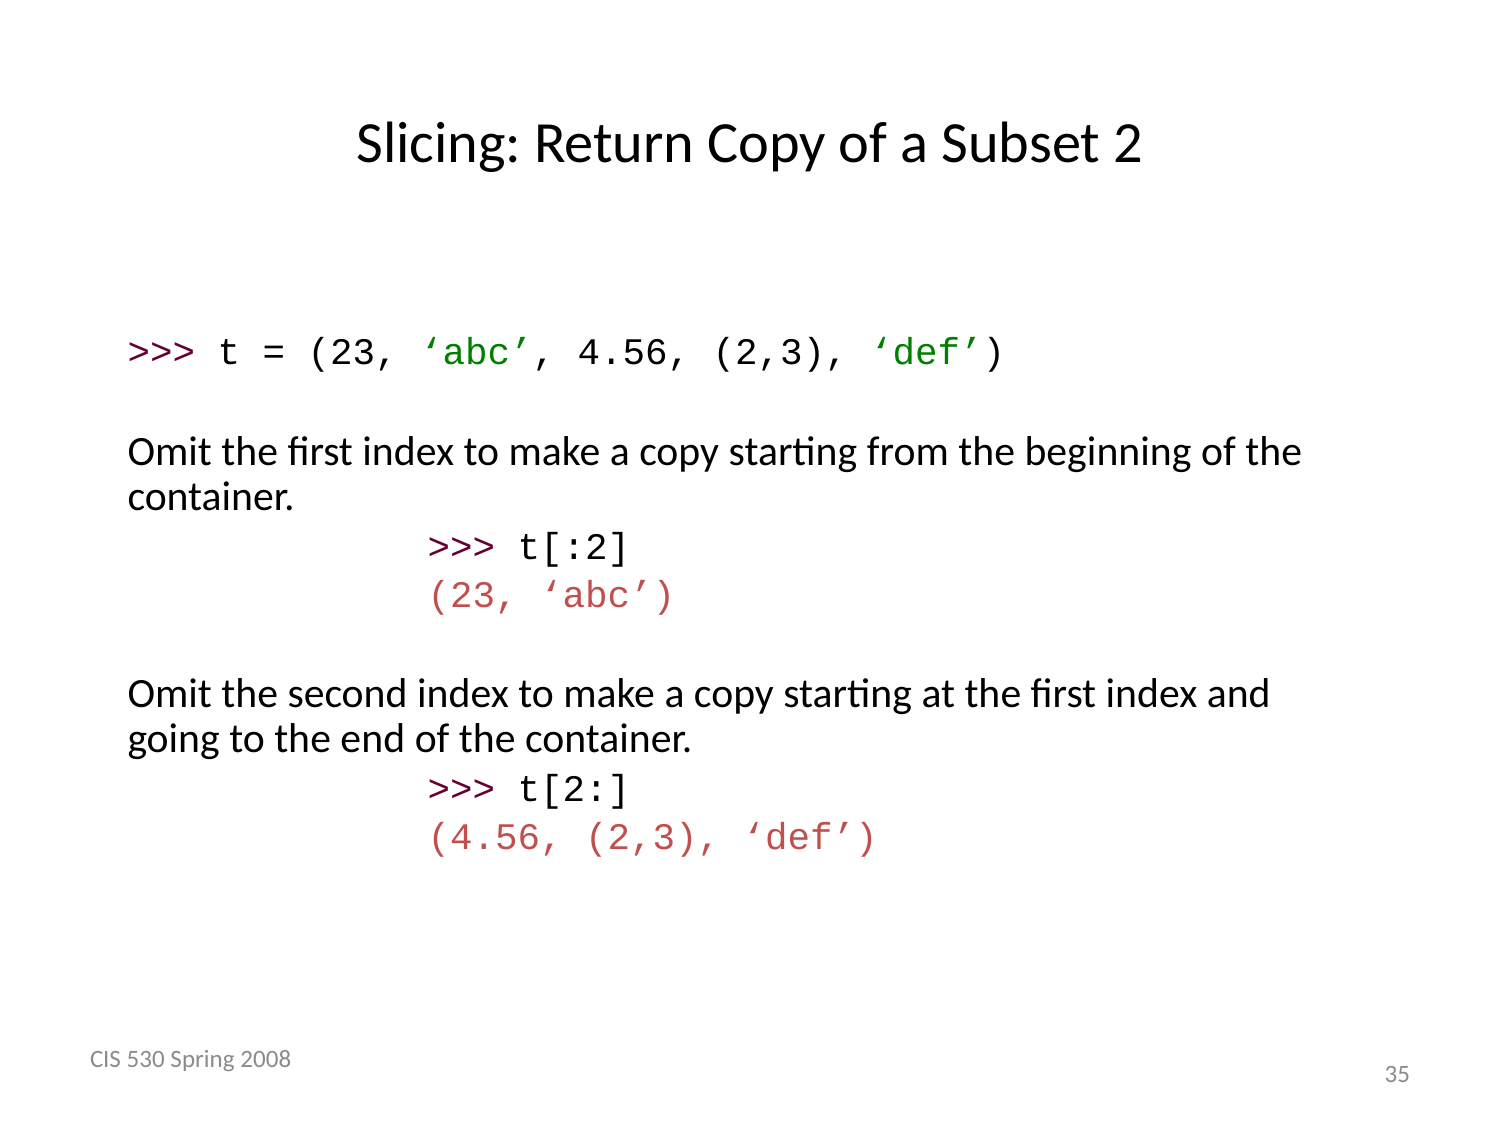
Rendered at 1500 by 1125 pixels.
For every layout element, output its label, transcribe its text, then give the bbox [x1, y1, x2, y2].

list >>> t = (23, ‘abc’, 4.56, (2,3), ‘def’) Omit the first index to make a copy starting from the beginning of the container. >>> t[:2] (23, ‘abc’) Omit the second index to make a copy starting at the first index and going to the end of the container. >>> t[2:] (4.56, (2,3), ‘def’) [112, 324, 1388, 1050]
title Slicing: Return Copy of a Subset 2 [75, 45, 1425, 233]
slide_number CIS 530 Spring 2008 [75, 1042, 425, 1103]
slide_number 35 [1074, 1042, 1425, 1103]
